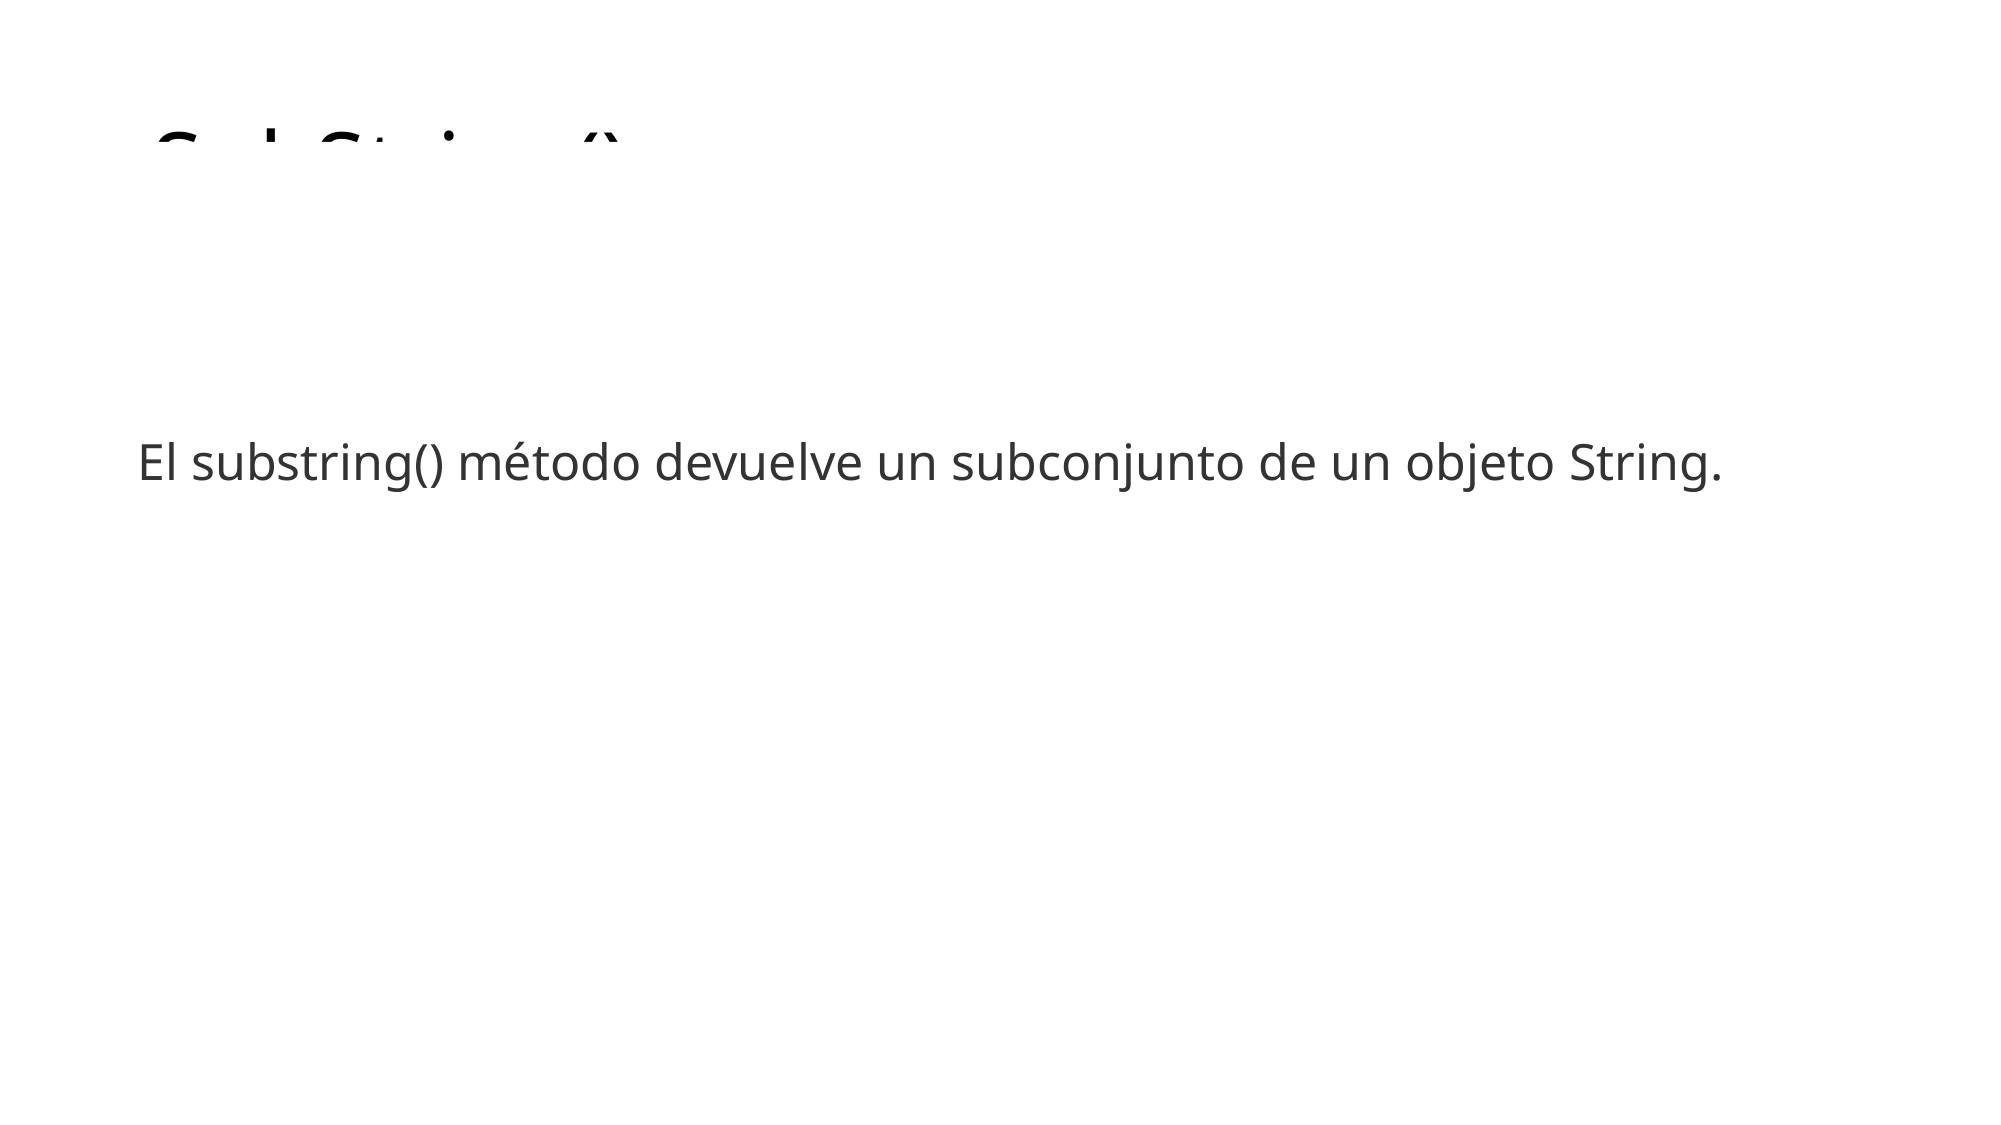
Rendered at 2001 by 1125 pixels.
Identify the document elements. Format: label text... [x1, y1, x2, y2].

list El substring() método devuelve un subconjunto de un objeto String. [137, 141, 1736, 780]
title SubString() [137, 59, 1863, 278]
